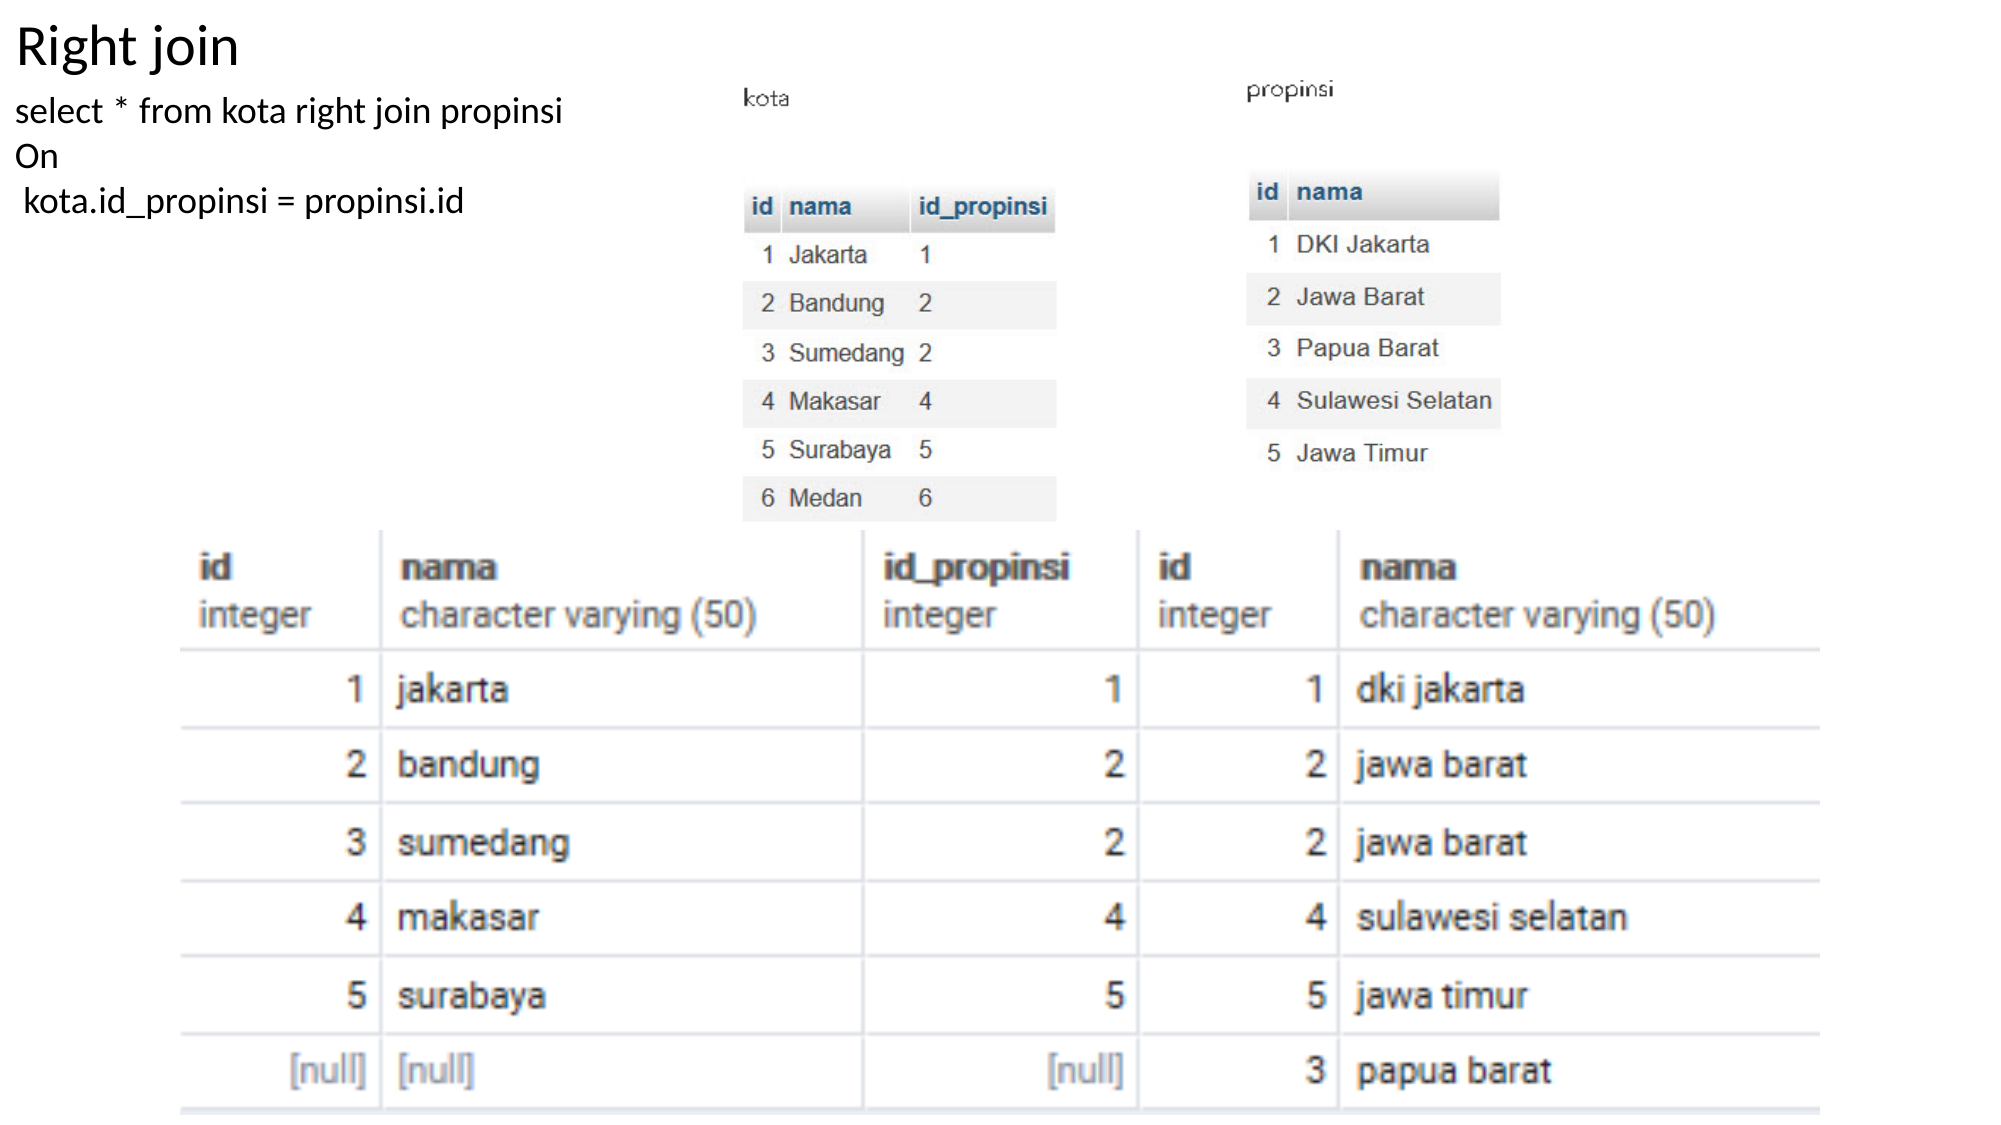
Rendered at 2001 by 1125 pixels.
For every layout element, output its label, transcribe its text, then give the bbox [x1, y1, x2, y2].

picture [180, 79, 1820, 1115]
picture [1228, 79, 1523, 482]
text_box select * from kota right join propinsi On kota.id_propinsi = propinsi.id [0, 79, 737, 229]
text_box Right join [1, 0, 256, 85]
